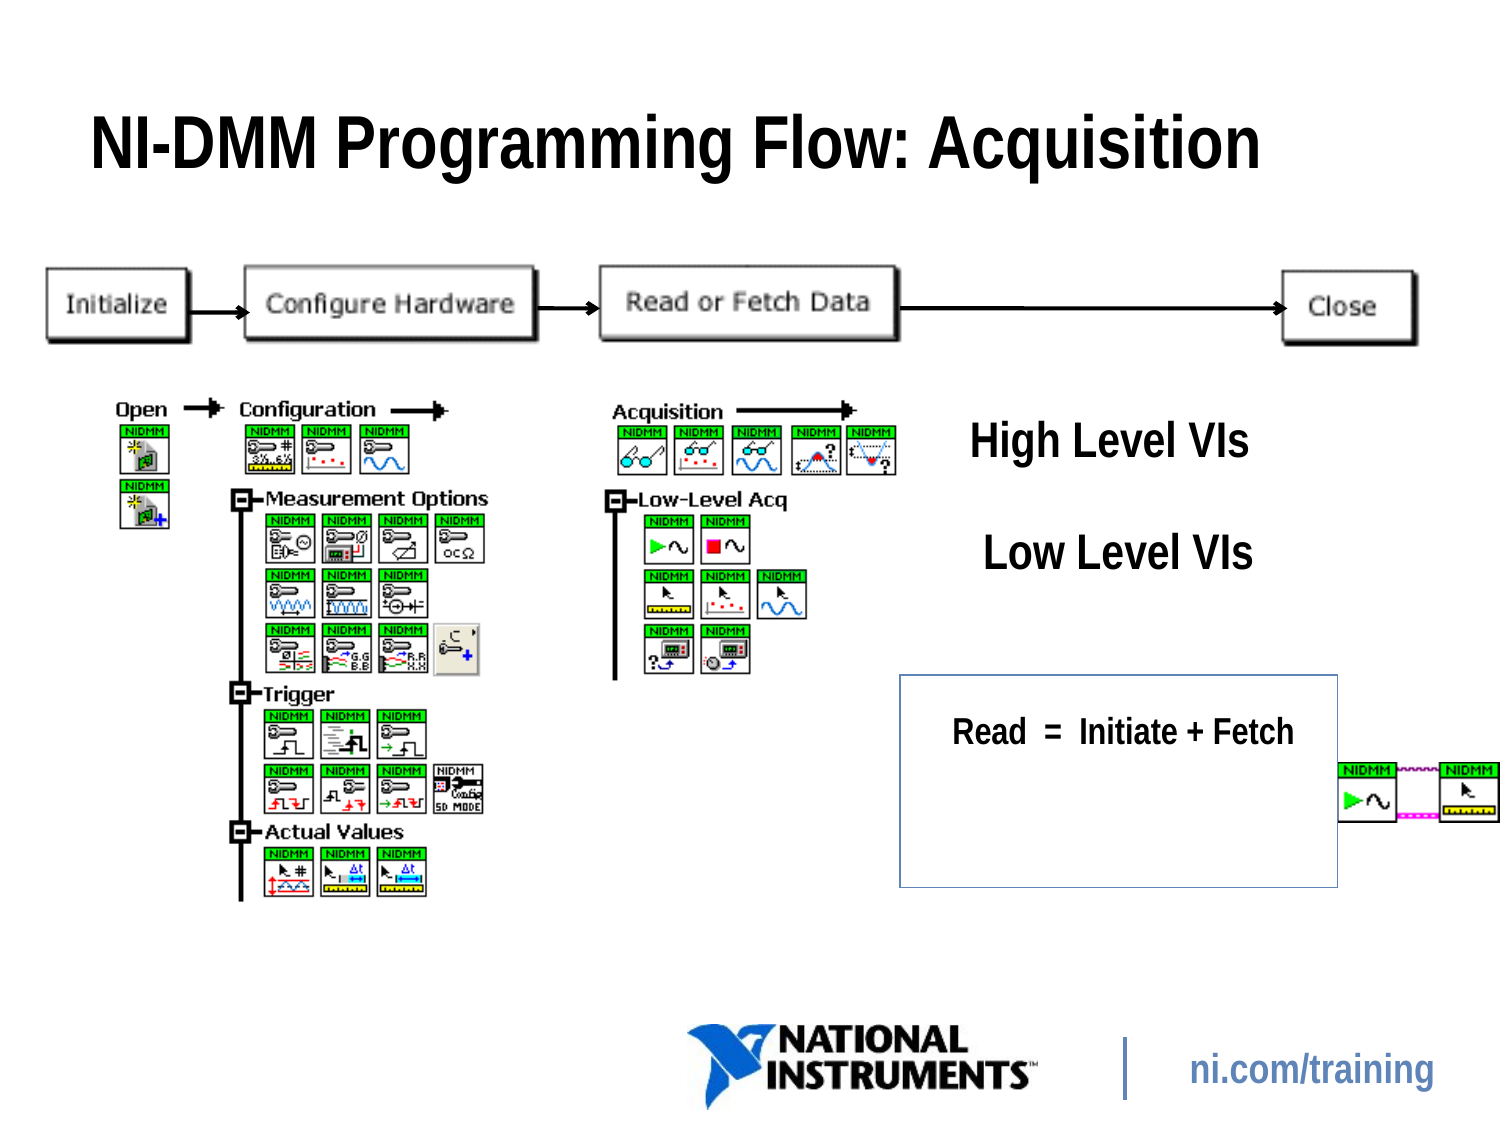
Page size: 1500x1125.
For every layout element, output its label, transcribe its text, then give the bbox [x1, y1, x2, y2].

picture [591, 387, 909, 737]
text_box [237, 245, 551, 366]
text_box High Level VIs [955, 399, 1266, 475]
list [1337, 762, 1500, 824]
text_box Low Level VIs [924, 512, 1313, 588]
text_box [1262, 257, 1451, 376]
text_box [587, 257, 922, 358]
title NI-DMM Programming Flow: Acquisition [74, 44, 1426, 233]
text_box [37, 257, 201, 356]
picture [112, 387, 507, 916]
picture [687, 1024, 1038, 1110]
text_box [899, 674, 1338, 888]
